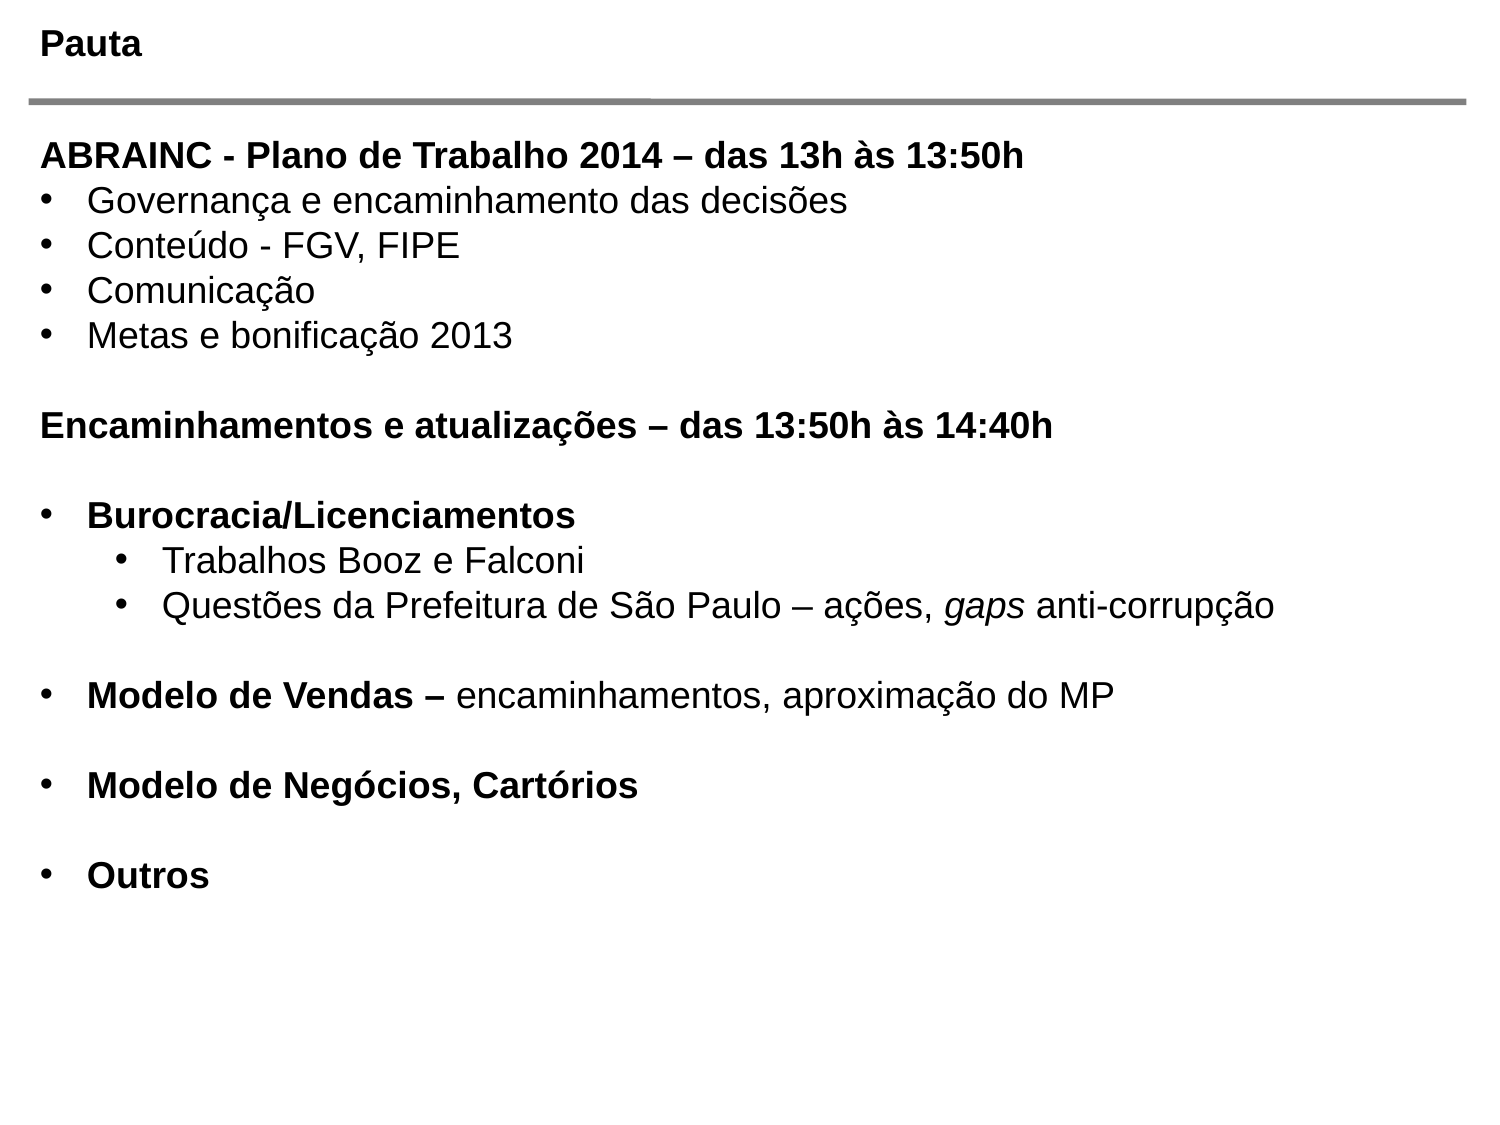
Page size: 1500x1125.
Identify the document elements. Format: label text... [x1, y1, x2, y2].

title Pauta [39, 24, 1254, 66]
text_box ABRAINC - Plano de Trabalho 2014 – das 13h às 13:50h Governança e encaminhamento das decisões Conteúdo - FGV, FIPE Comunicação Metas e bonificação 2013 Encaminhamentos e atualizações – das 13:50h às 14:40h Burocracia/Licenciamentos Trabalhos Booz e Falconi Questões da Prefeitura de São Paulo – ações, gaps anti-corrupção Modelo de Vendas – encaminhamentos, aproximação do MP Modelo de Negócios, Cartórios Outros [29, 125, 1445, 1041]
